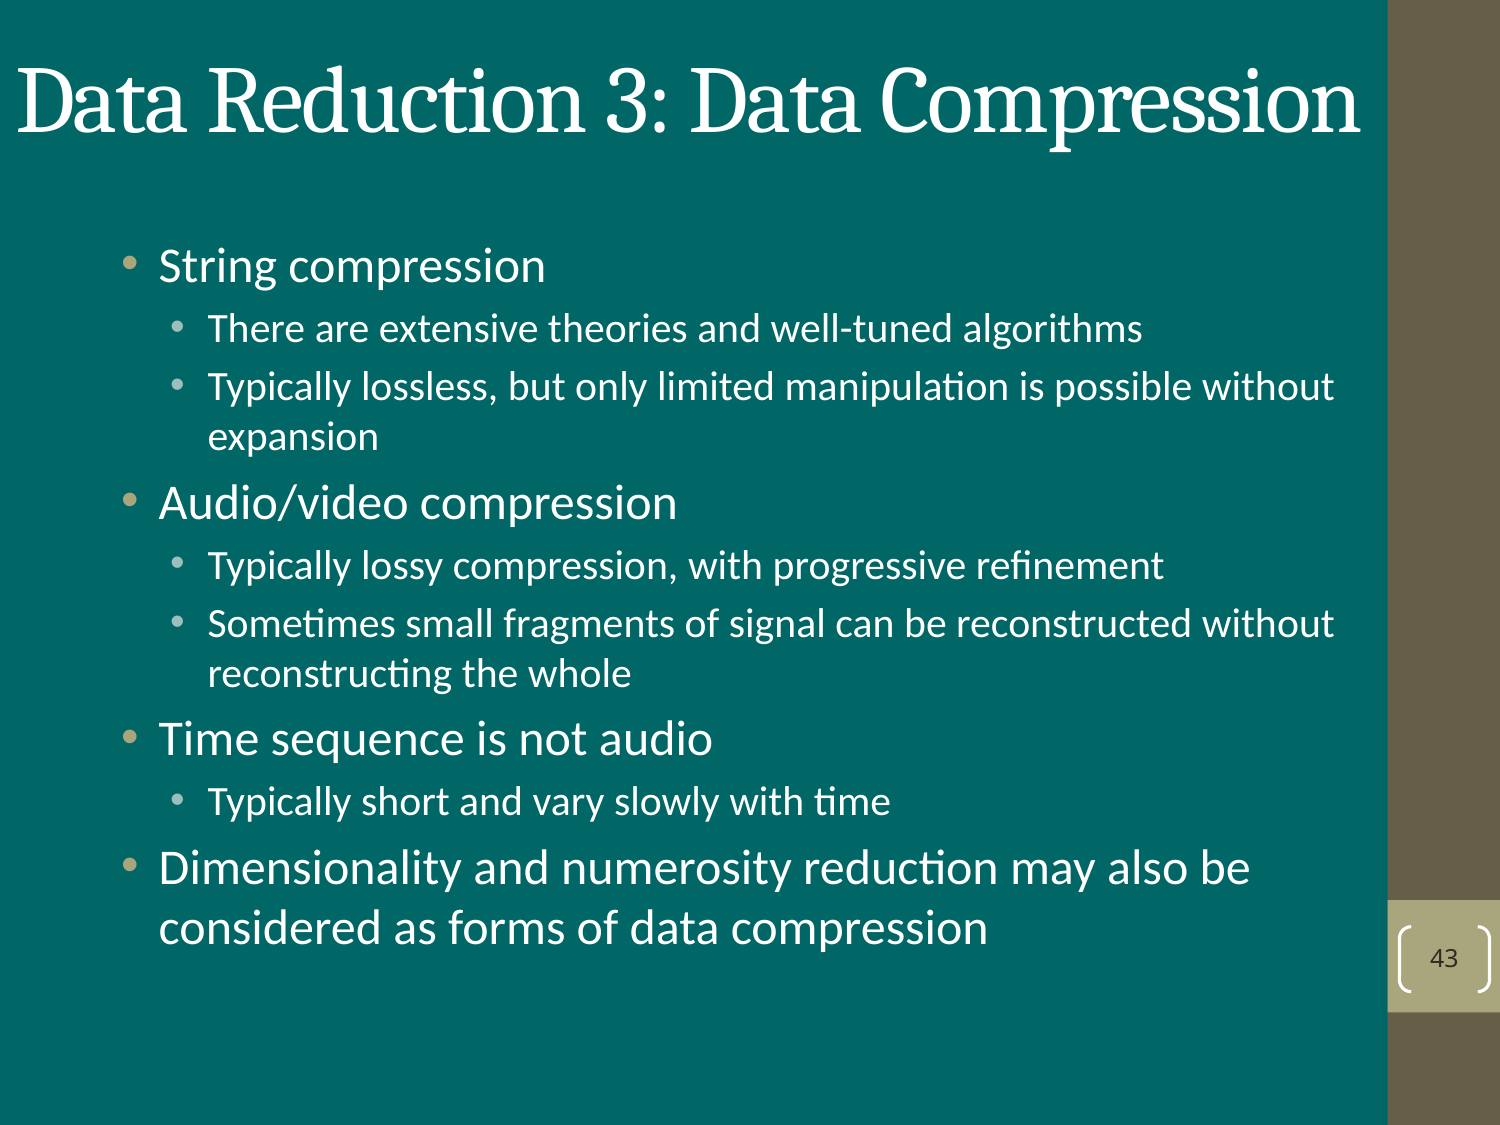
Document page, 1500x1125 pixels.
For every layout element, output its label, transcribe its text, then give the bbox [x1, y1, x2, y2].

list String compression There are extensive theories and well-tuned algorithms Typically lossless, but only limited manipulation is possible without expansion Audio/video compression Typically lossy compression, with progressive refinement Sometimes small fragments of signal can be reconstructed without reconstructing the whole Time sequence is not audio Typically short and vary slowly with time Dimensionality and numerosity reduction may also be considered as forms of data compression [87, 224, 1500, 1097]
title Data Reduction 3: Data Compression [0, 24, 1500, 163]
